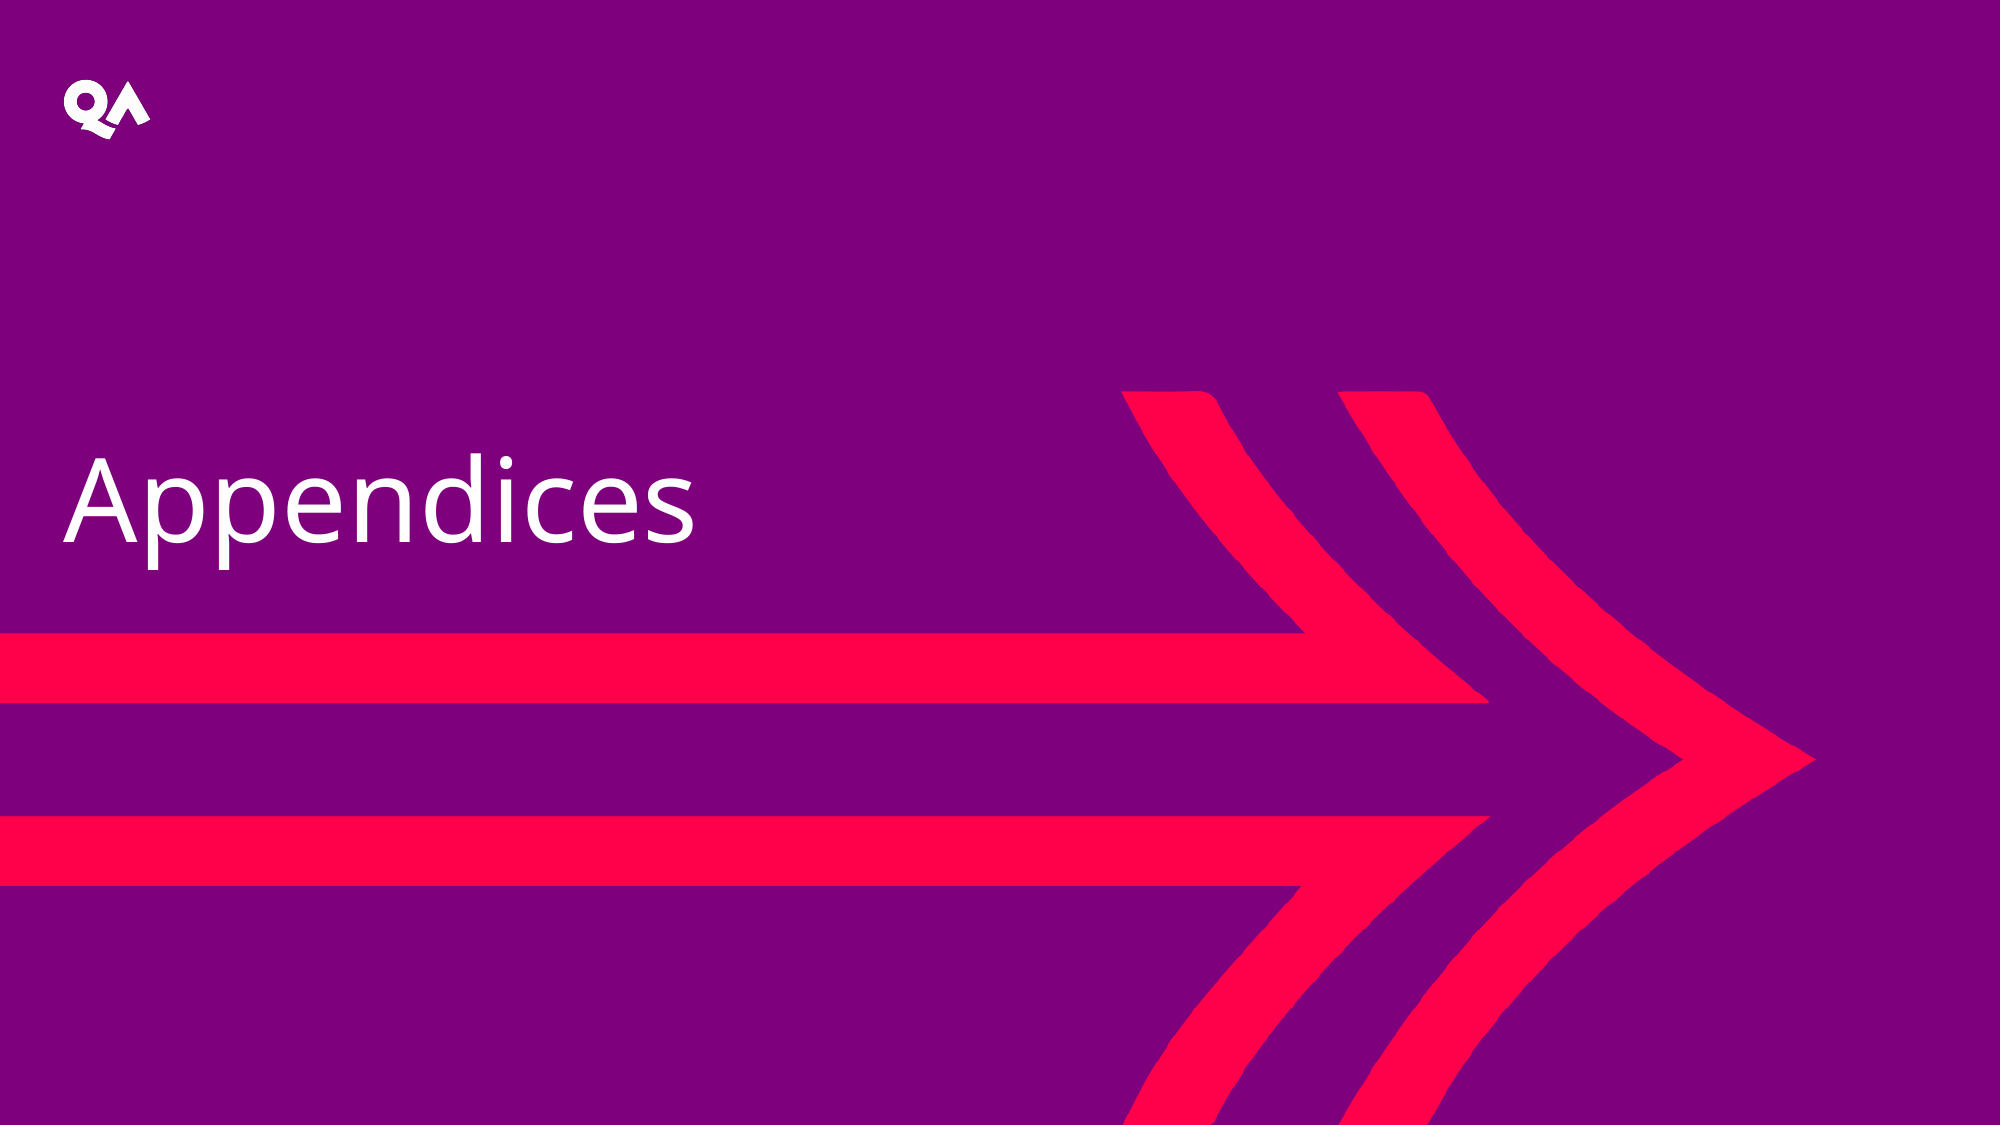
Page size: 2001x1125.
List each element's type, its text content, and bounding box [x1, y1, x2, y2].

picture [0, 350, 1827, 1125]
title Appendices [63, 191, 987, 566]
picture [53, 67, 161, 143]
